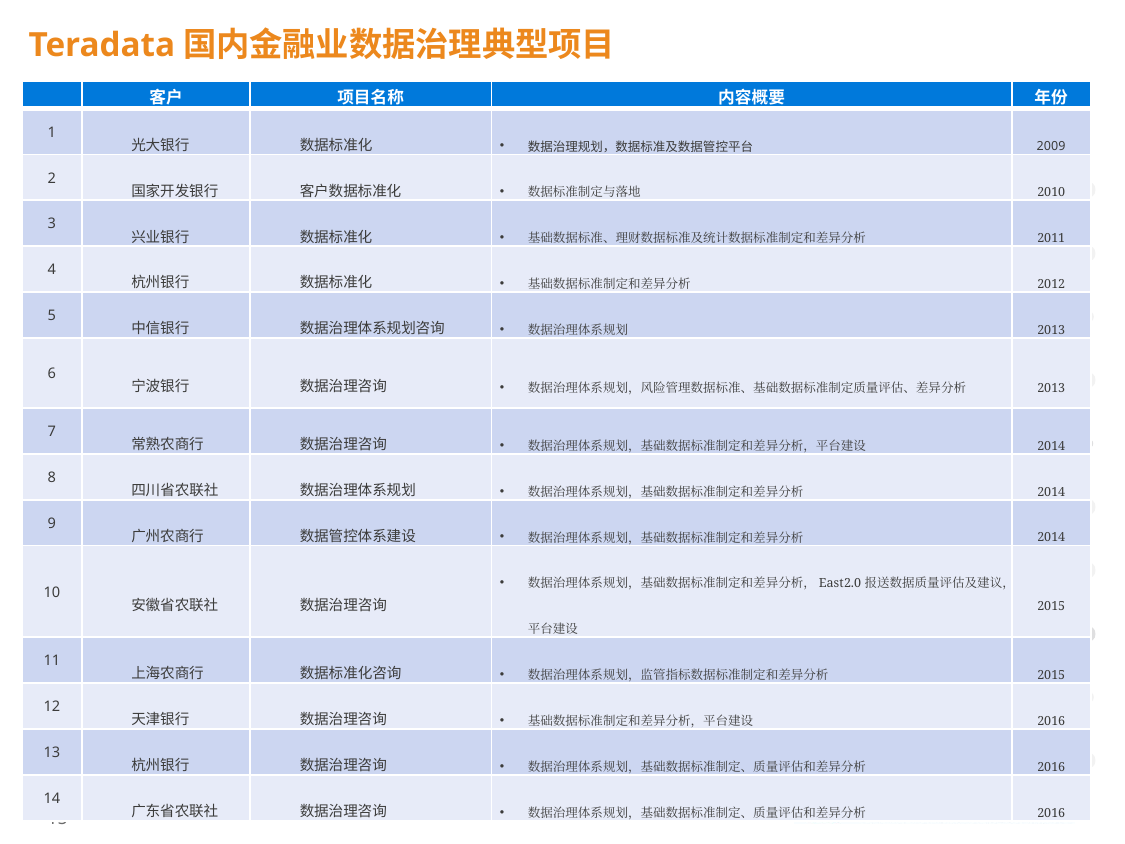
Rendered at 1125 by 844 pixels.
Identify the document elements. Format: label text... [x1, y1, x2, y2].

table_cell 常熟农商行 [83, 409, 249, 453]
table_cell 12 [23, 684, 81, 728]
table_cell 3 [23, 201, 81, 245]
table_header 客户 [83, 82, 249, 106]
table_cell 7 [23, 409, 81, 453]
table_cell 2015 [1013, 546, 1090, 636]
table_cell 光大银行 [83, 111, 249, 154]
table_cell 数据标准化 [251, 201, 491, 245]
table_cell 数据标准化咨询 [251, 638, 491, 682]
table_cell 数据治理咨询 [251, 546, 491, 636]
table_cell 国家开发银行 [83, 155, 249, 199]
table_cell 数据治理体系规划，风险管理数据标准、基础数据标准制定质量评估、差异分析 [492, 339, 1011, 407]
table_cell 数据治理咨询 [251, 730, 491, 774]
table_cell 2014 [1013, 409, 1090, 453]
table_cell 2014 [1013, 455, 1090, 499]
table_cell 数据治理体系规划，基础数据标准制定和差异分析 [492, 501, 1011, 545]
table_cell 数据治理体系规划，监管指标数据标准制定和差异分析 [492, 638, 1011, 682]
table_cell 2011 [1013, 201, 1090, 245]
table_cell 6 [23, 339, 81, 407]
table_cell 2016 [1013, 776, 1090, 820]
table_cell 广州农商行 [83, 501, 249, 545]
table_cell 2009 [1013, 111, 1090, 154]
table_cell 数据治理体系规划 [251, 455, 491, 499]
table_header 年份 [1013, 82, 1090, 106]
table_cell 基础数据标准制定和差异分析，平台建设 [492, 684, 1011, 728]
table_cell 客户数据标准化 [251, 155, 491, 199]
table_cell 13 [23, 730, 81, 774]
table_cell 11 [23, 638, 81, 682]
table_cell 数据标准化 [251, 247, 491, 291]
table_cell 10 [23, 546, 81, 636]
title Teradata国内金融业数据治理典型项目 [28, 22, 1069, 69]
table_cell 数据治理规划，数据标准及数据管控平台 [492, 111, 1011, 154]
table_cell 兴业银行 [83, 201, 249, 245]
table_cell 数据标准化 [251, 111, 491, 154]
table_cell 数据治理咨询 [251, 776, 491, 820]
table_cell 2016 [1013, 730, 1090, 774]
table_header [23, 82, 81, 106]
table_cell 广东省农联社 [83, 776, 249, 820]
table_cell 数据治理体系规划，基础数据标准制定、质量评估和差异分析 [492, 776, 1011, 820]
table_header 项目名称 [251, 82, 491, 106]
table_cell 8 [23, 455, 81, 499]
table_cell 5 [23, 293, 81, 337]
table_cell 1 [23, 111, 81, 154]
table_cell 数据治理体系规划，基础数据标准制定、质量评估和差异分析 [492, 730, 1011, 774]
table_cell 2 [23, 155, 81, 199]
table_cell 上海农商行 [83, 638, 249, 682]
table_cell 数据治理体系规划，基础数据标准制定和差异分析，平台建设 [492, 409, 1011, 453]
table_cell 数据治理咨询 [251, 684, 491, 728]
table_cell 数据管控体系建设 [251, 501, 491, 545]
table_cell 安徽省农联社 [83, 546, 249, 636]
table_cell 数据治理咨询 [251, 409, 491, 453]
table_cell 2013 [1013, 339, 1090, 407]
table_cell 2016 [1013, 684, 1090, 728]
table_cell 基础数据标准制定和差异分析 [492, 247, 1011, 291]
table_cell 2010 [1013, 155, 1090, 199]
table_cell 2013 [1013, 293, 1090, 337]
table_cell 数据标准制定与落地 [492, 155, 1011, 199]
table_cell 宁波银行 [83, 339, 249, 407]
table_cell 中信银行 [83, 293, 249, 337]
table_cell 基础数据标准、理财数据标准及统计数据标准制定和差异分析 [492, 201, 1011, 245]
table_cell 数据治理体系规划，基础数据标准制定和差异分析 [492, 455, 1011, 499]
table_cell 杭州银行 [83, 247, 249, 291]
table_cell 数据治理体系规划，基础数据标准制定和差异分析，East2.0报送数据质量评估及建议，平台建设 [492, 546, 1011, 636]
table_cell 数据治理咨询 [251, 339, 491, 407]
table_cell 四川省农联社 [83, 455, 249, 499]
table_cell 杭州银行 [83, 730, 249, 774]
table_cell 数据治理体系规划 [492, 293, 1011, 337]
table_cell 2015 [1013, 638, 1090, 682]
table_cell 9 [23, 501, 81, 545]
table_cell 天津银行 [83, 684, 249, 728]
table_cell 14 [23, 776, 81, 820]
table_cell 数据治理体系规划咨询 [251, 293, 491, 337]
table_cell 2014 [1013, 501, 1090, 545]
table_cell 2012 [1013, 247, 1090, 291]
table_cell 4 [23, 247, 81, 291]
table_header 内容概要 [492, 82, 1011, 106]
